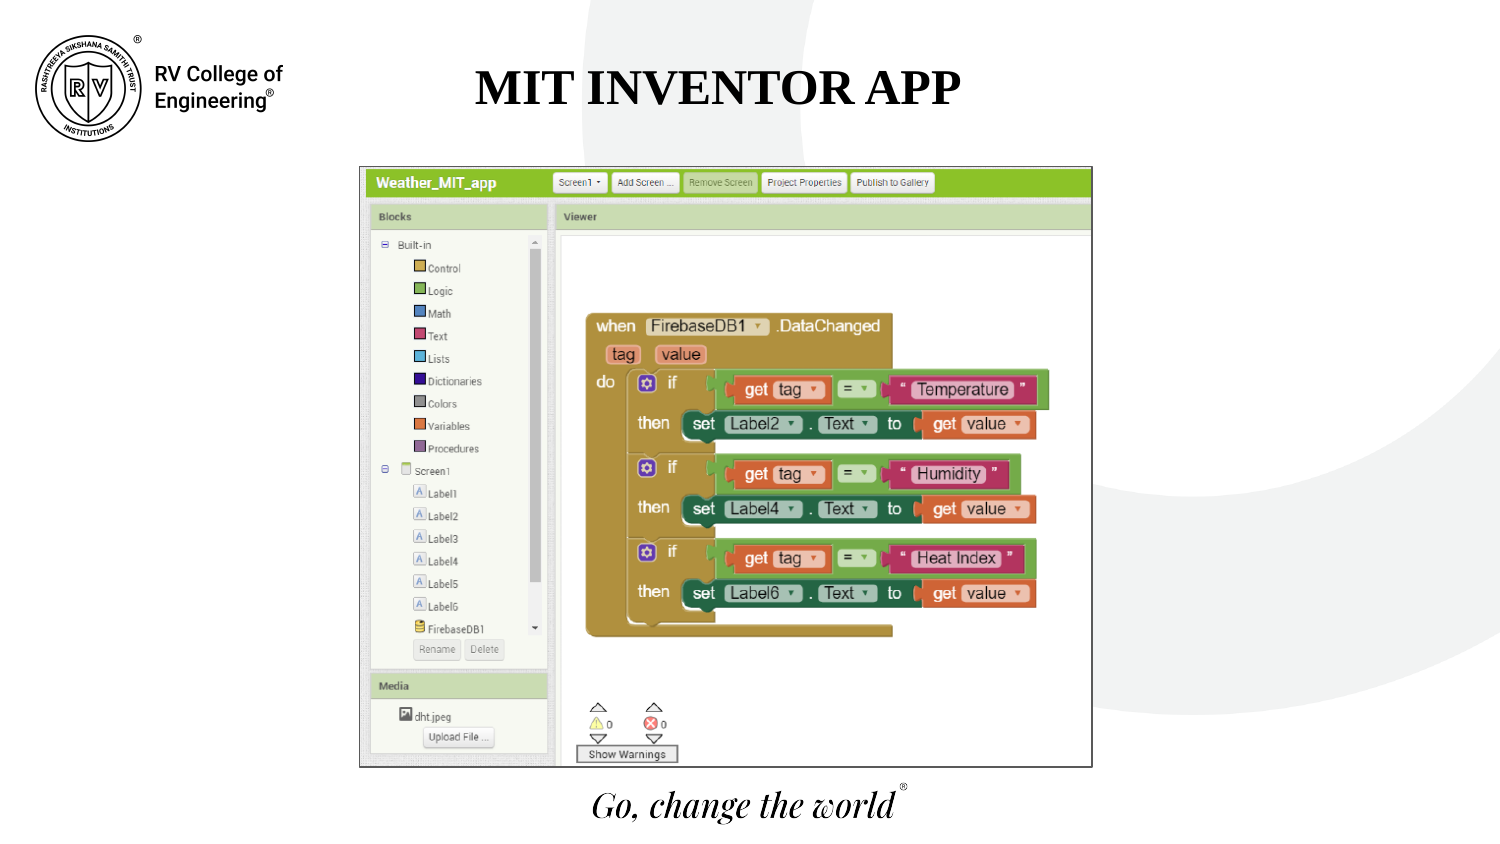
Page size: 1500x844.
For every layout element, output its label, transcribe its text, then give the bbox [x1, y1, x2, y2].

text_box MIT INVENTOR APP [459, 39, 992, 126]
picture [0, 0, 1500, 844]
